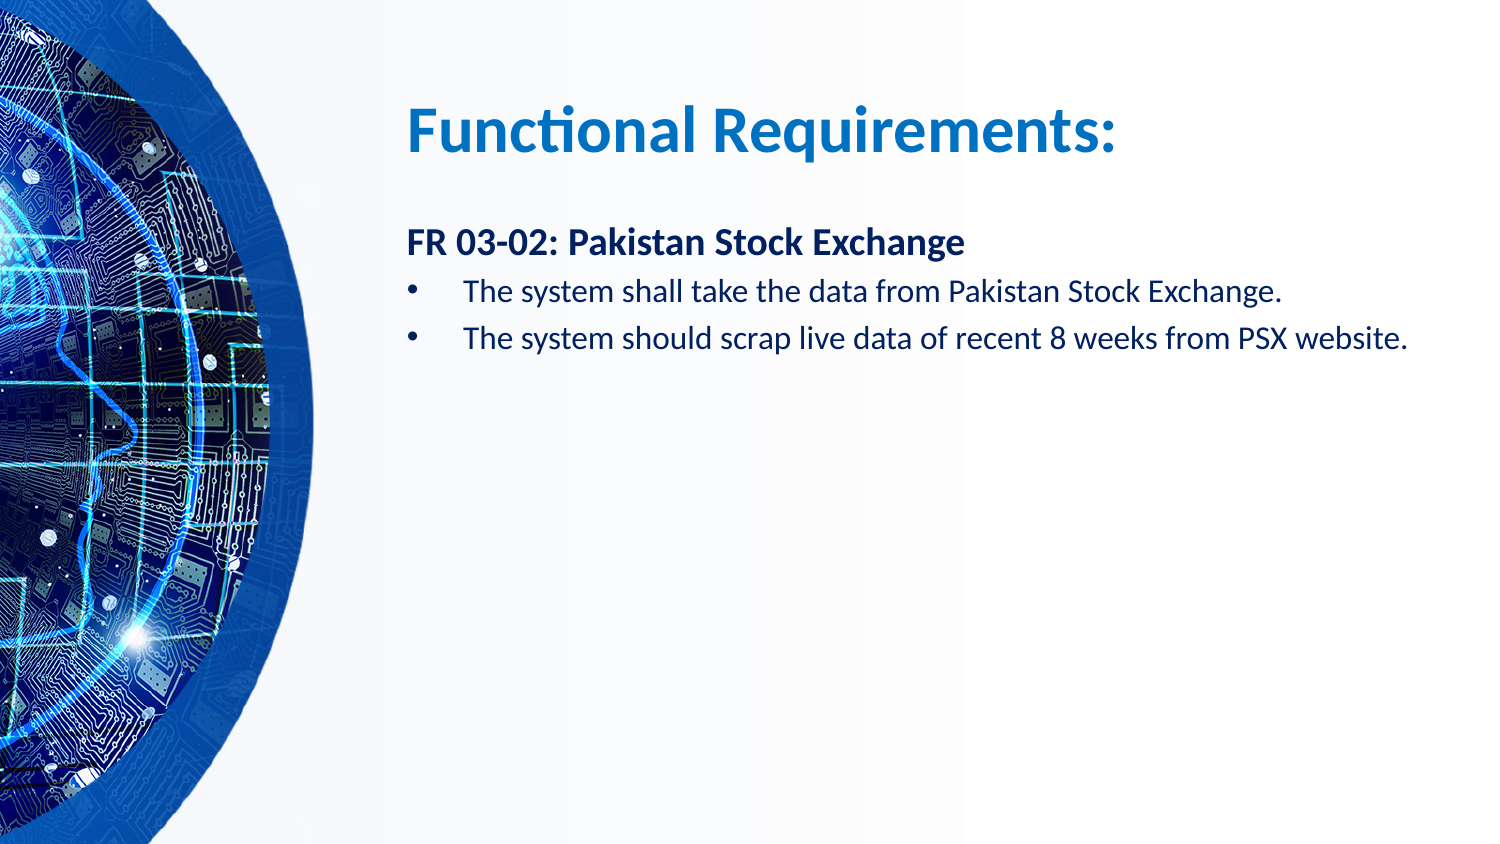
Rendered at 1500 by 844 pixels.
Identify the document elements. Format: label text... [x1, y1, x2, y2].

title Functional Requirements: [392, 66, 1424, 186]
picture [0, 0, 1500, 844]
list FR 03-02: Pakistan Stock Exchange The system shall take the data from Pakistan Stock Exchange. The system should scrap live data of recent 8 weeks from PSX website. [391, 208, 1427, 770]
